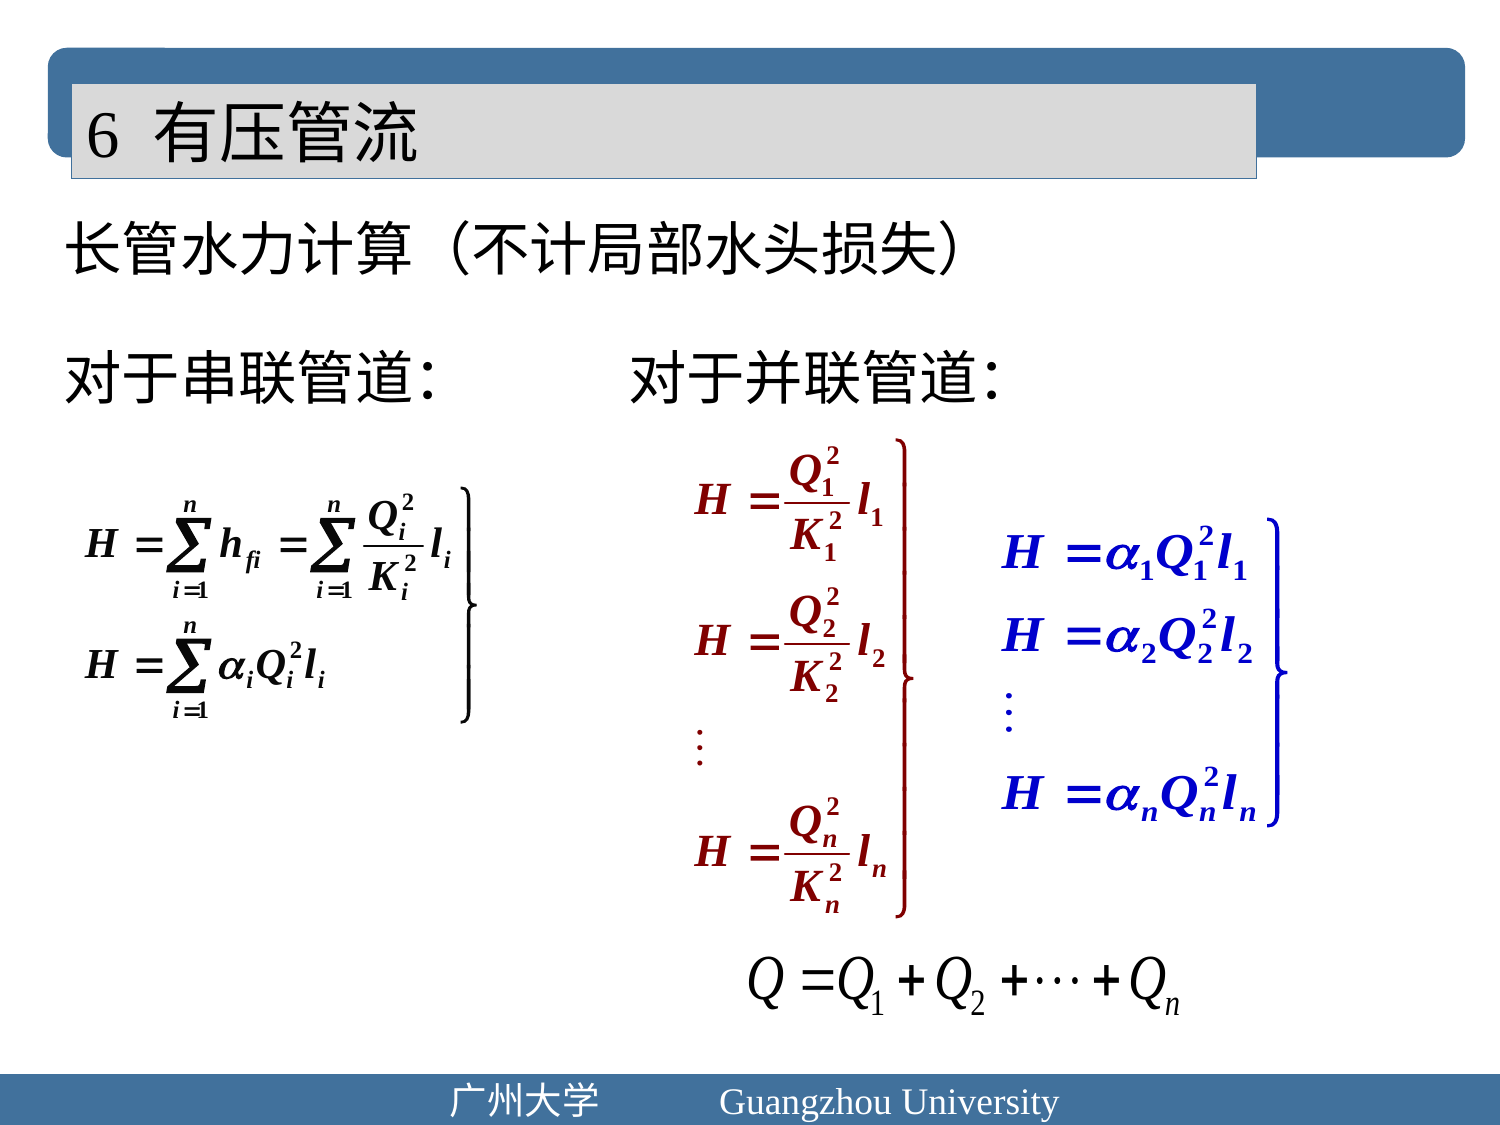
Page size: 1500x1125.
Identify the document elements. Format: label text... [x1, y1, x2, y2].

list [76, 477, 486, 728]
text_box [739, 935, 1189, 1032]
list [685, 429, 922, 926]
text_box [991, 510, 1300, 834]
text_box 长管水力计算（不计局部水头损失） [48, 204, 1189, 290]
text_box 6 有压管流 [71, 83, 1257, 179]
text_box 对于串联管道： [48, 334, 569, 419]
text_box 对于并联管道： [613, 334, 1134, 419]
text_box [47, 47, 1466, 158]
